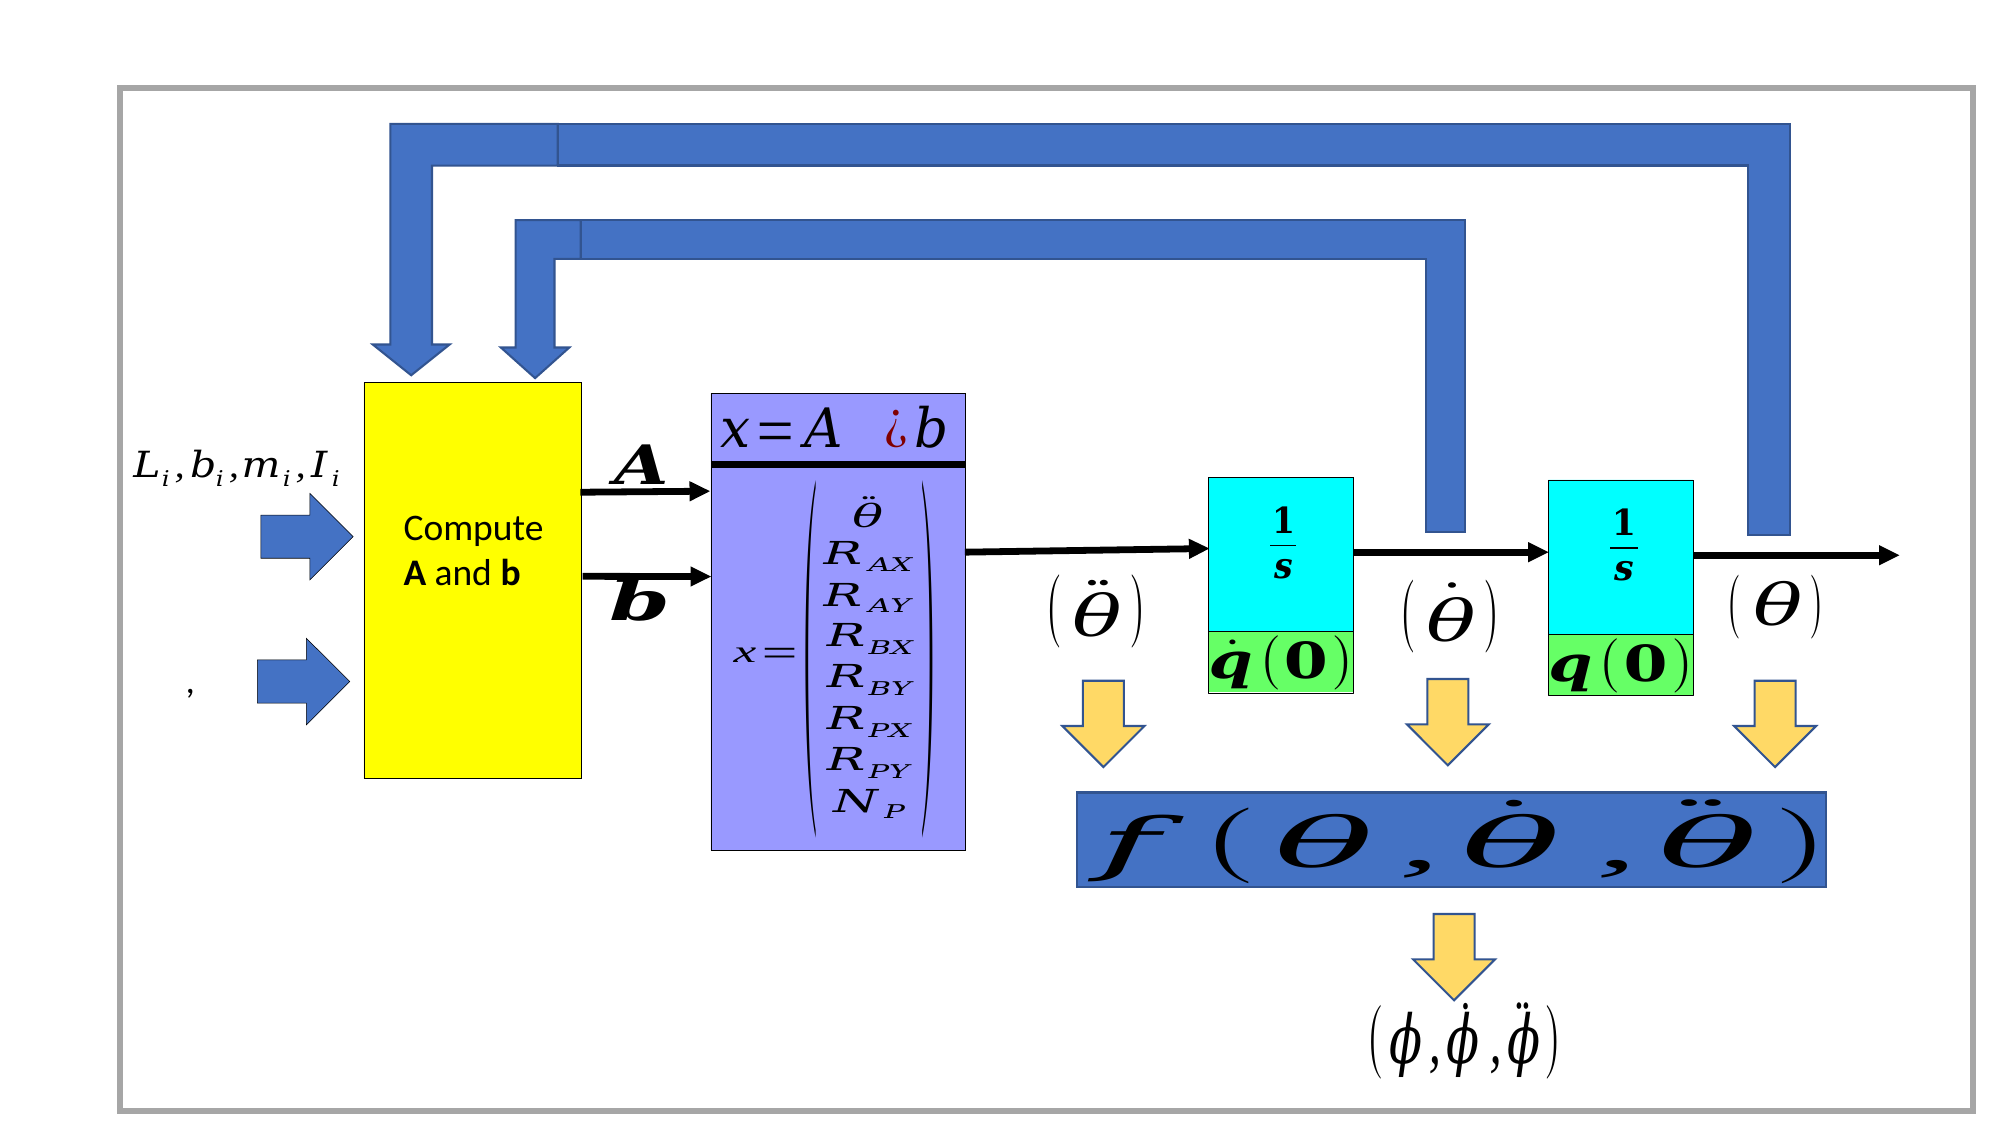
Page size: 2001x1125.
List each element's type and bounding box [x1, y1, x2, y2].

text_box [1548, 479, 1693, 635]
text_box [1208, 477, 1354, 632]
text_box [363, 382, 582, 779]
text_box [119, 87, 1974, 1112]
text_box [964, 548, 1208, 553]
